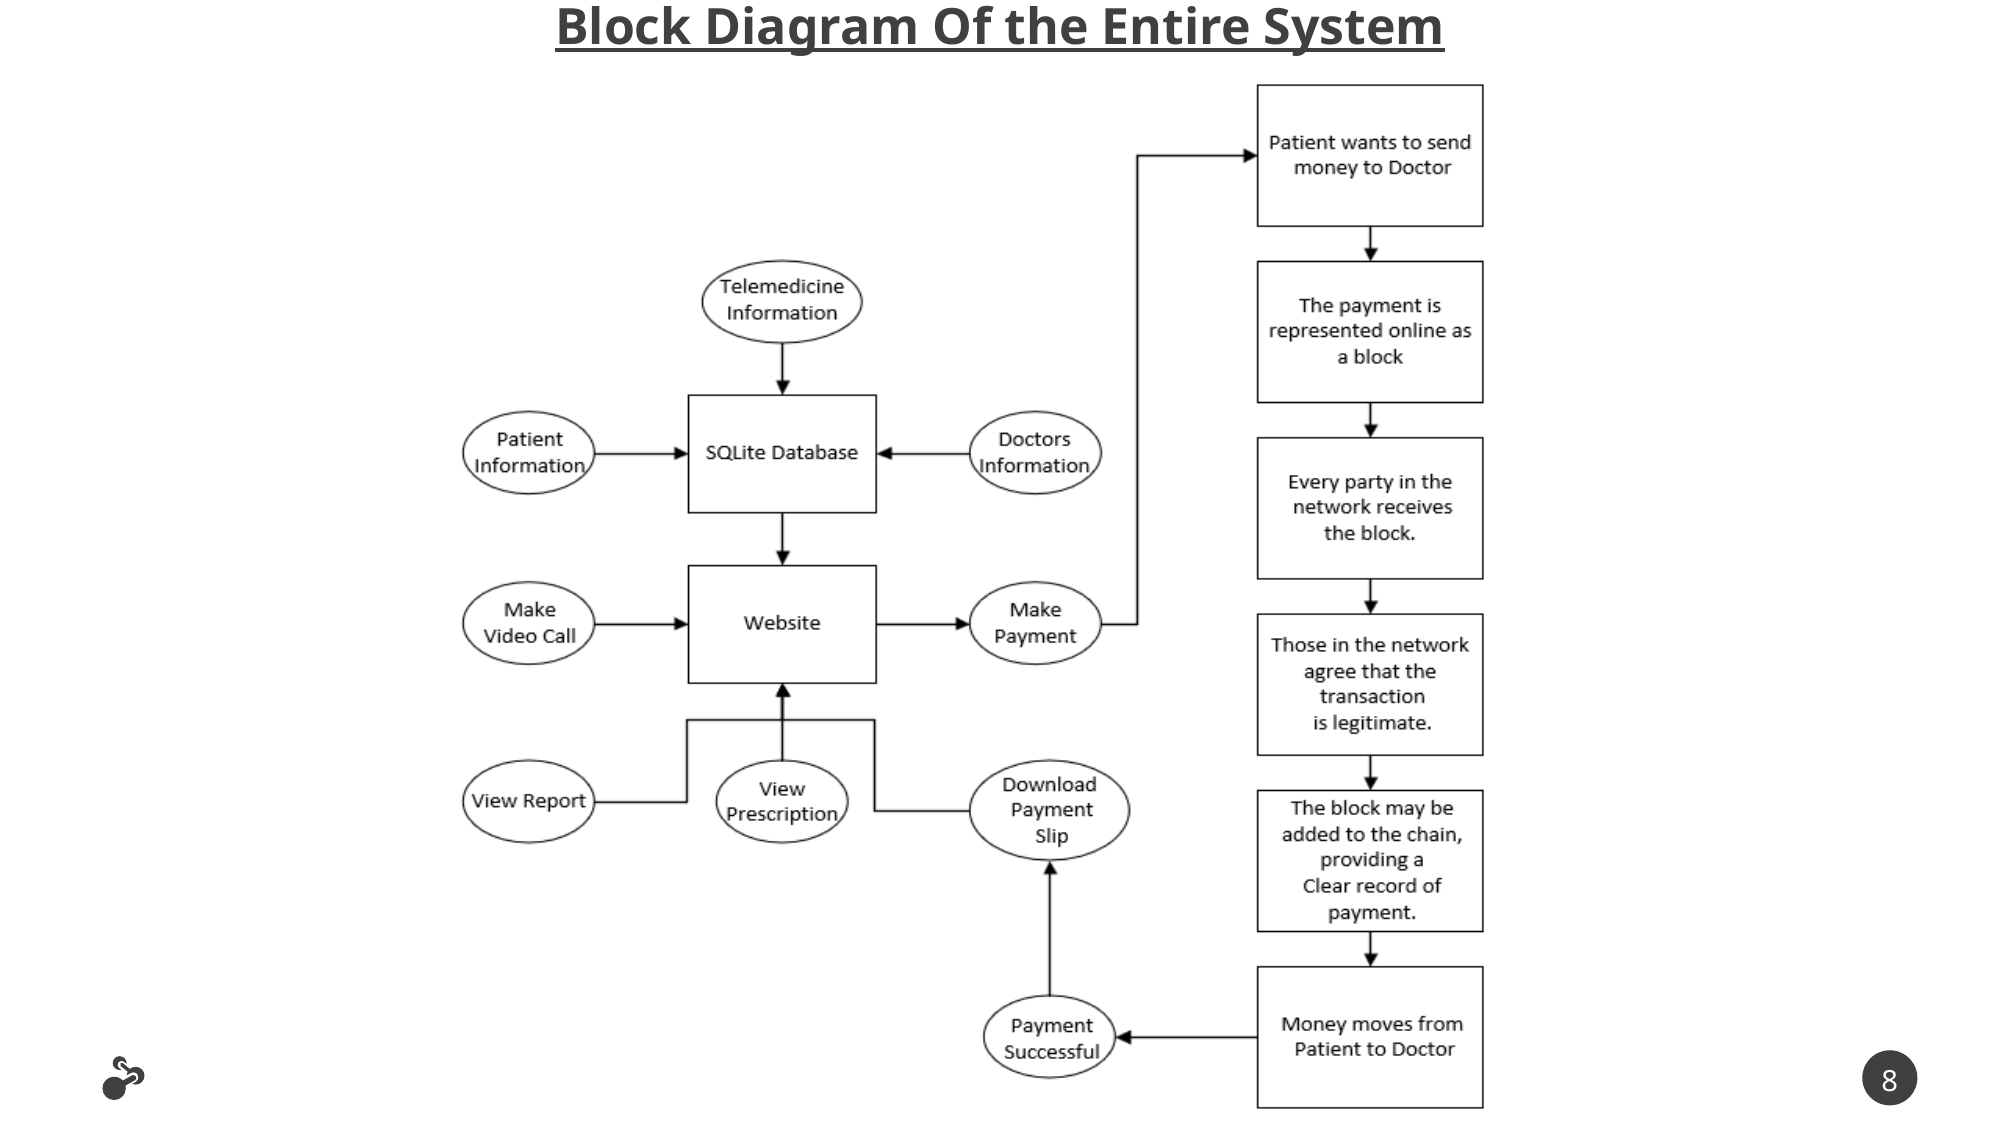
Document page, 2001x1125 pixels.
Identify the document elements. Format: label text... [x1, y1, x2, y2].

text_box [102, 1056, 145, 1100]
picture [344, 67, 1656, 1125]
title Block Diagram Of the Entire System [250, 31, 1750, 85]
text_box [1859, 1050, 1920, 1106]
